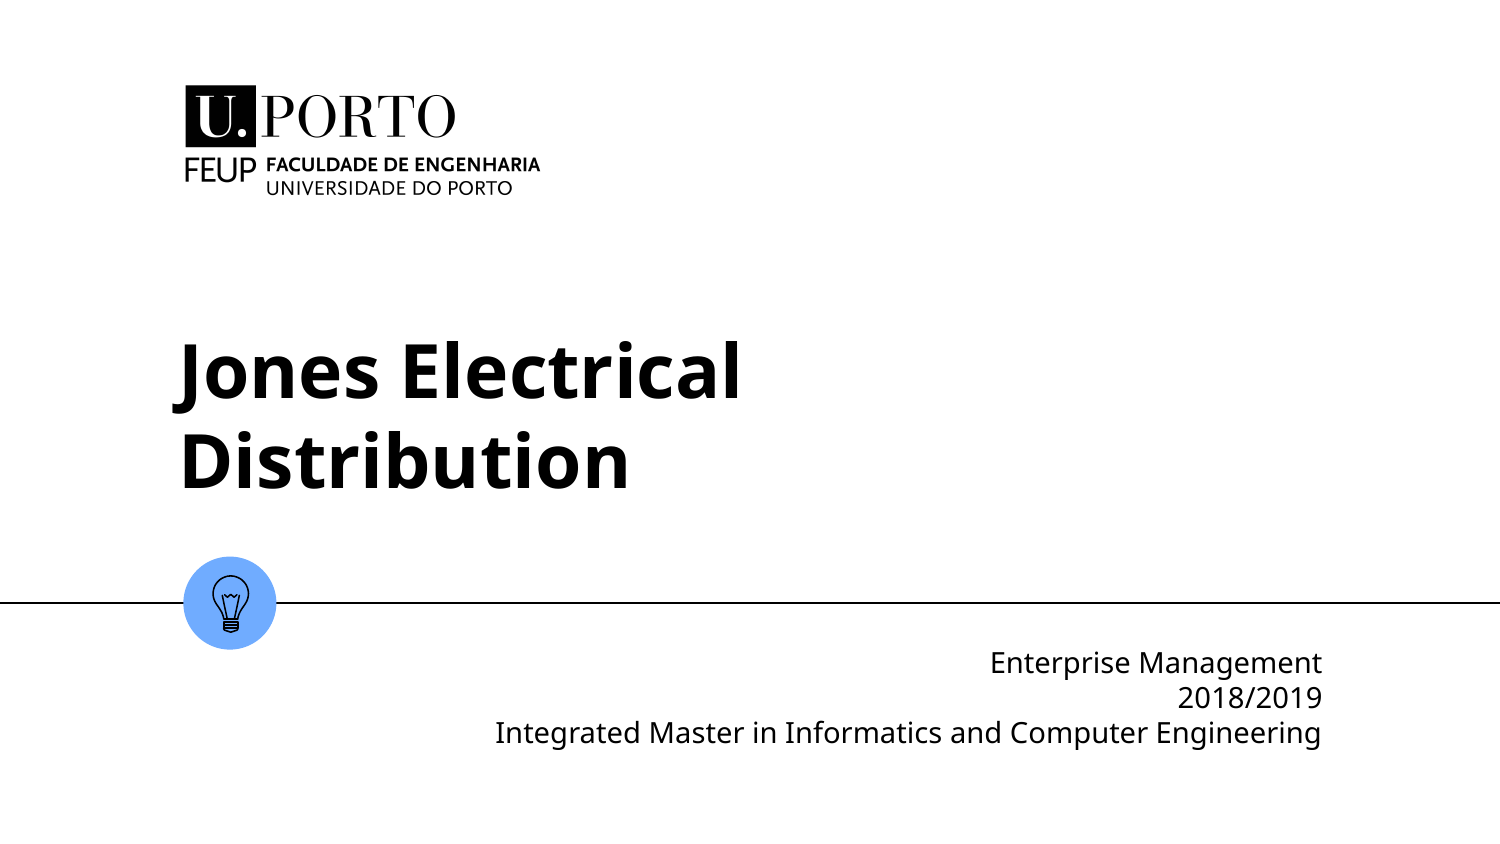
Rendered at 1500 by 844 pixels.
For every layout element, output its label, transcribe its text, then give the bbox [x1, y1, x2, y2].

title Jones Electrical Distribution [163, 328, 906, 519]
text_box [212, 575, 249, 633]
text_box Enterprise Management 2018/2019 Integrated Master in Informatics and Computer Engineering [162, 629, 1338, 766]
picture [163, 63, 558, 219]
